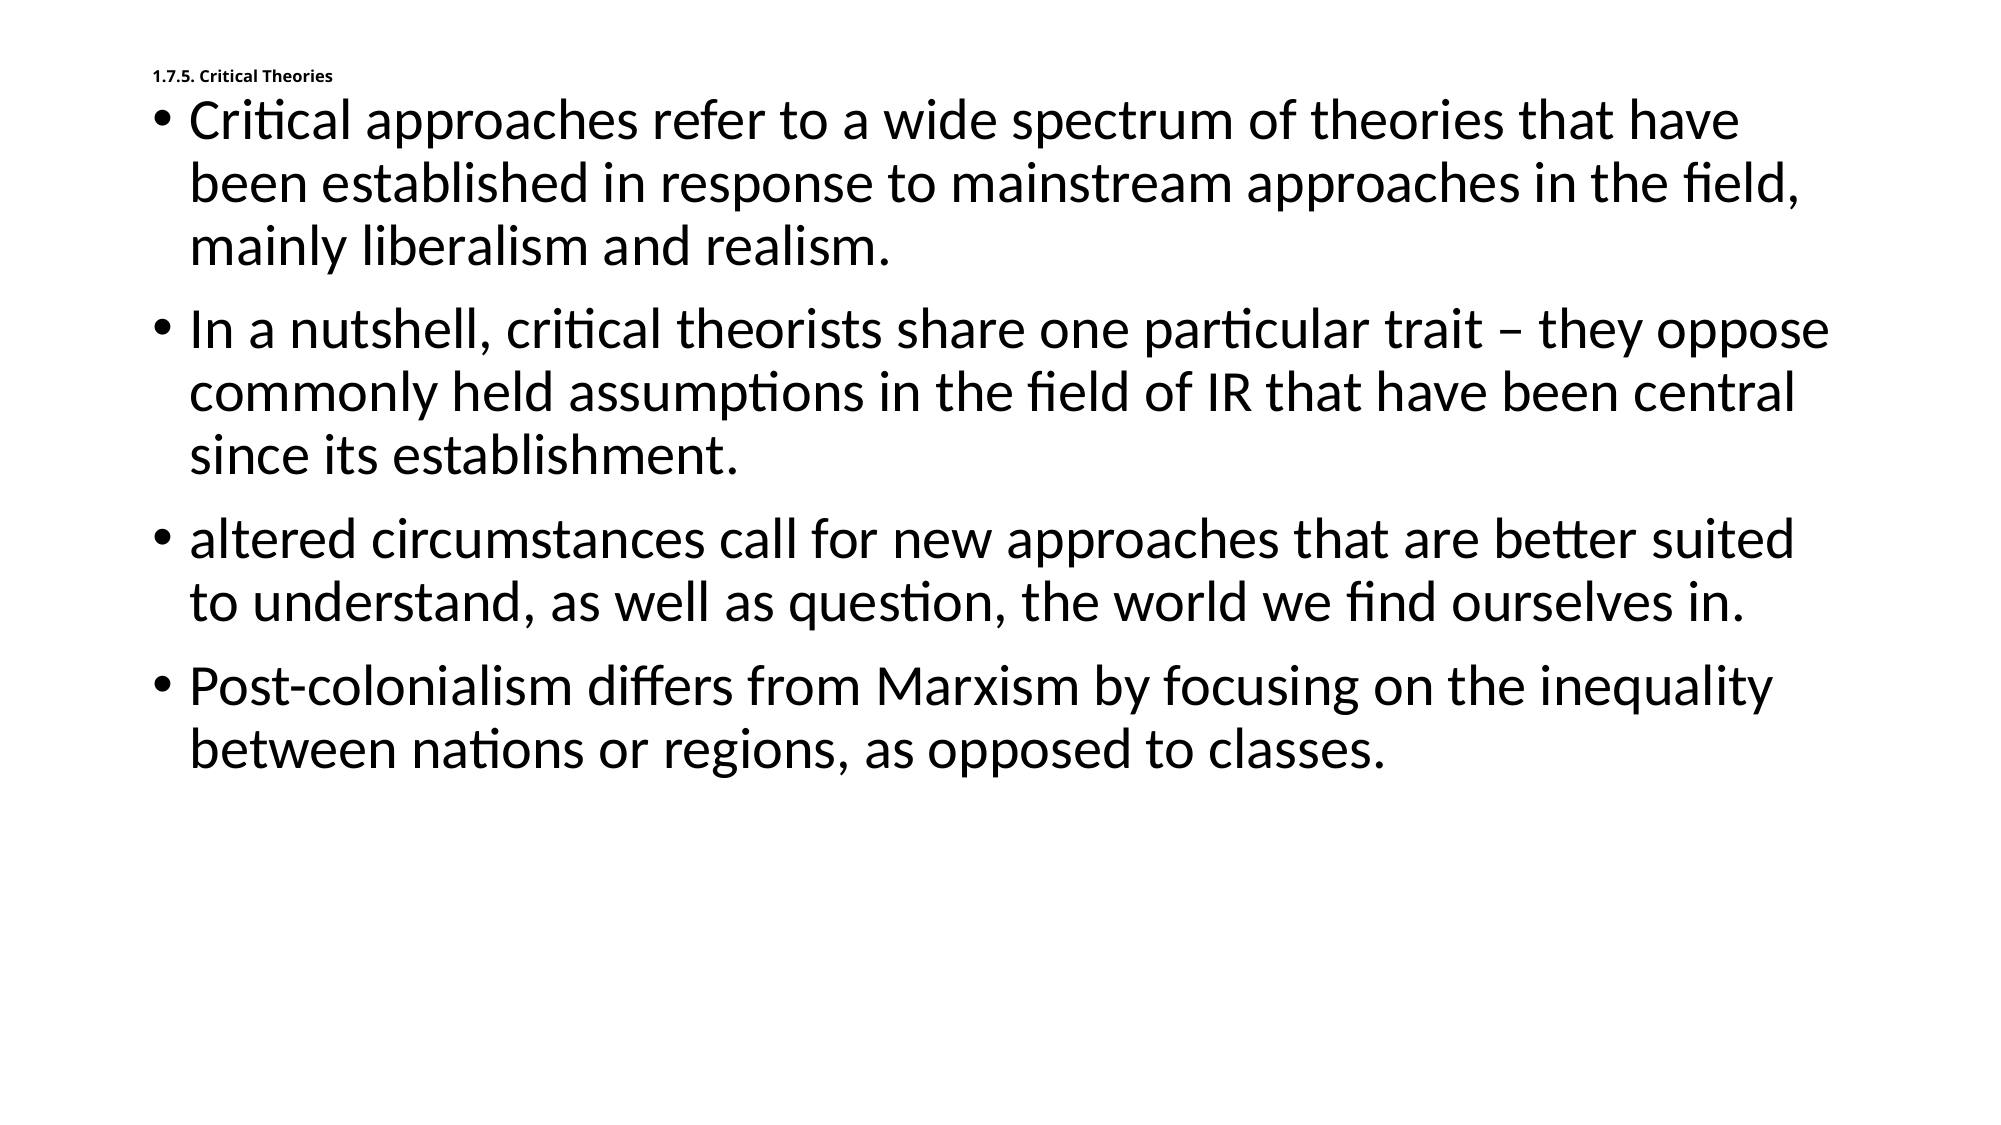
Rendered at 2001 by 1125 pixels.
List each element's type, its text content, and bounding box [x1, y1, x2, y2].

title 1.7.5. Critical Theories [137, 59, 1863, 81]
list Critical approaches refer to a wide spectrum of theories that have been established in response to mainstream approaches in the field, mainly liberalism and realism. In a nutshell, critical theorists share one particular trait – they oppose commonly held assumptions in the field of IR that have been central since its establishment. altered circumstances call for new approaches that are better suited to understand, as well as question, the world we find ourselves in. Post-colonialism differs from Marxism by focusing on the inequality between nations or regions, as opposed to classes. [137, 81, 1863, 1014]
